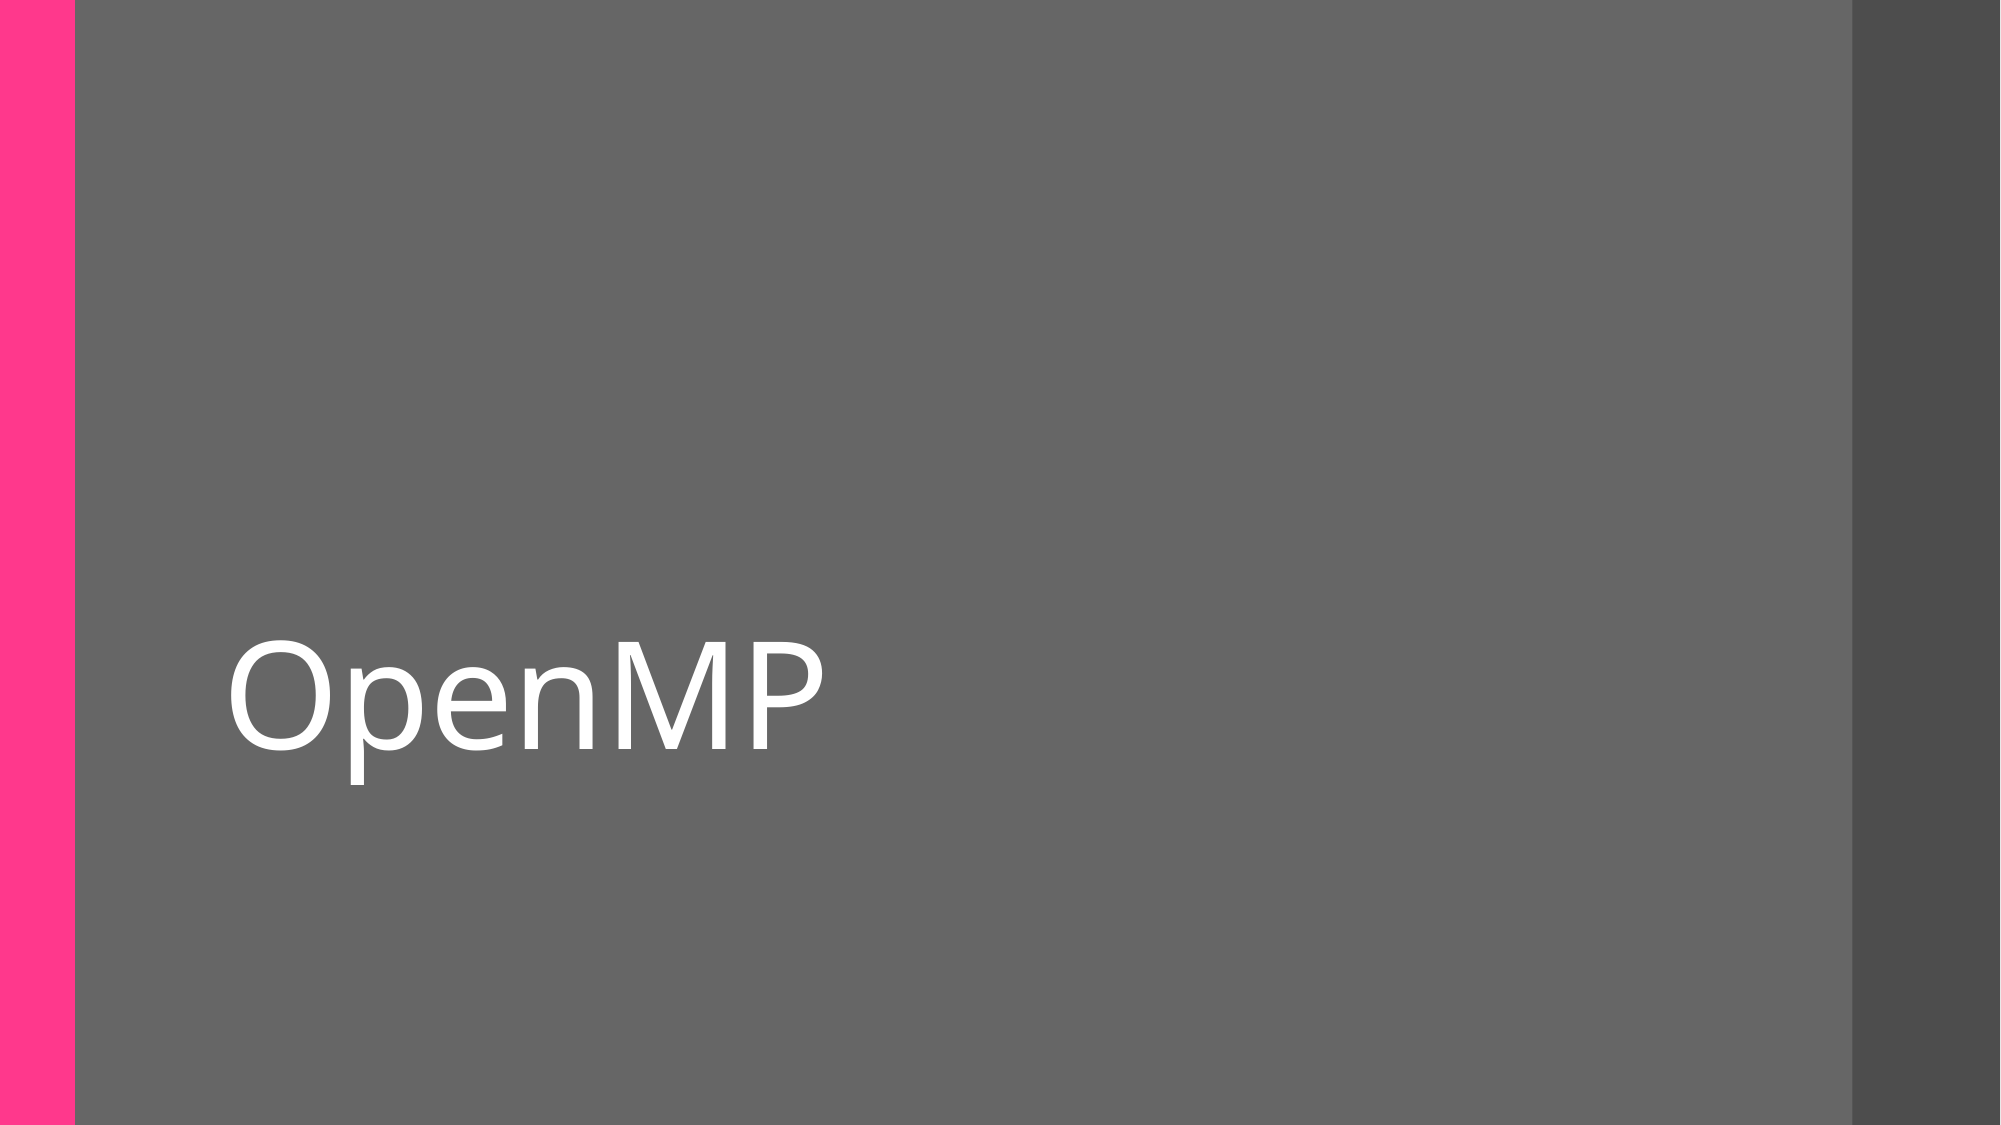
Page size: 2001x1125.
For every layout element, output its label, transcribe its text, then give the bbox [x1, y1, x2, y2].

title OpenMP [206, 124, 1752, 788]
